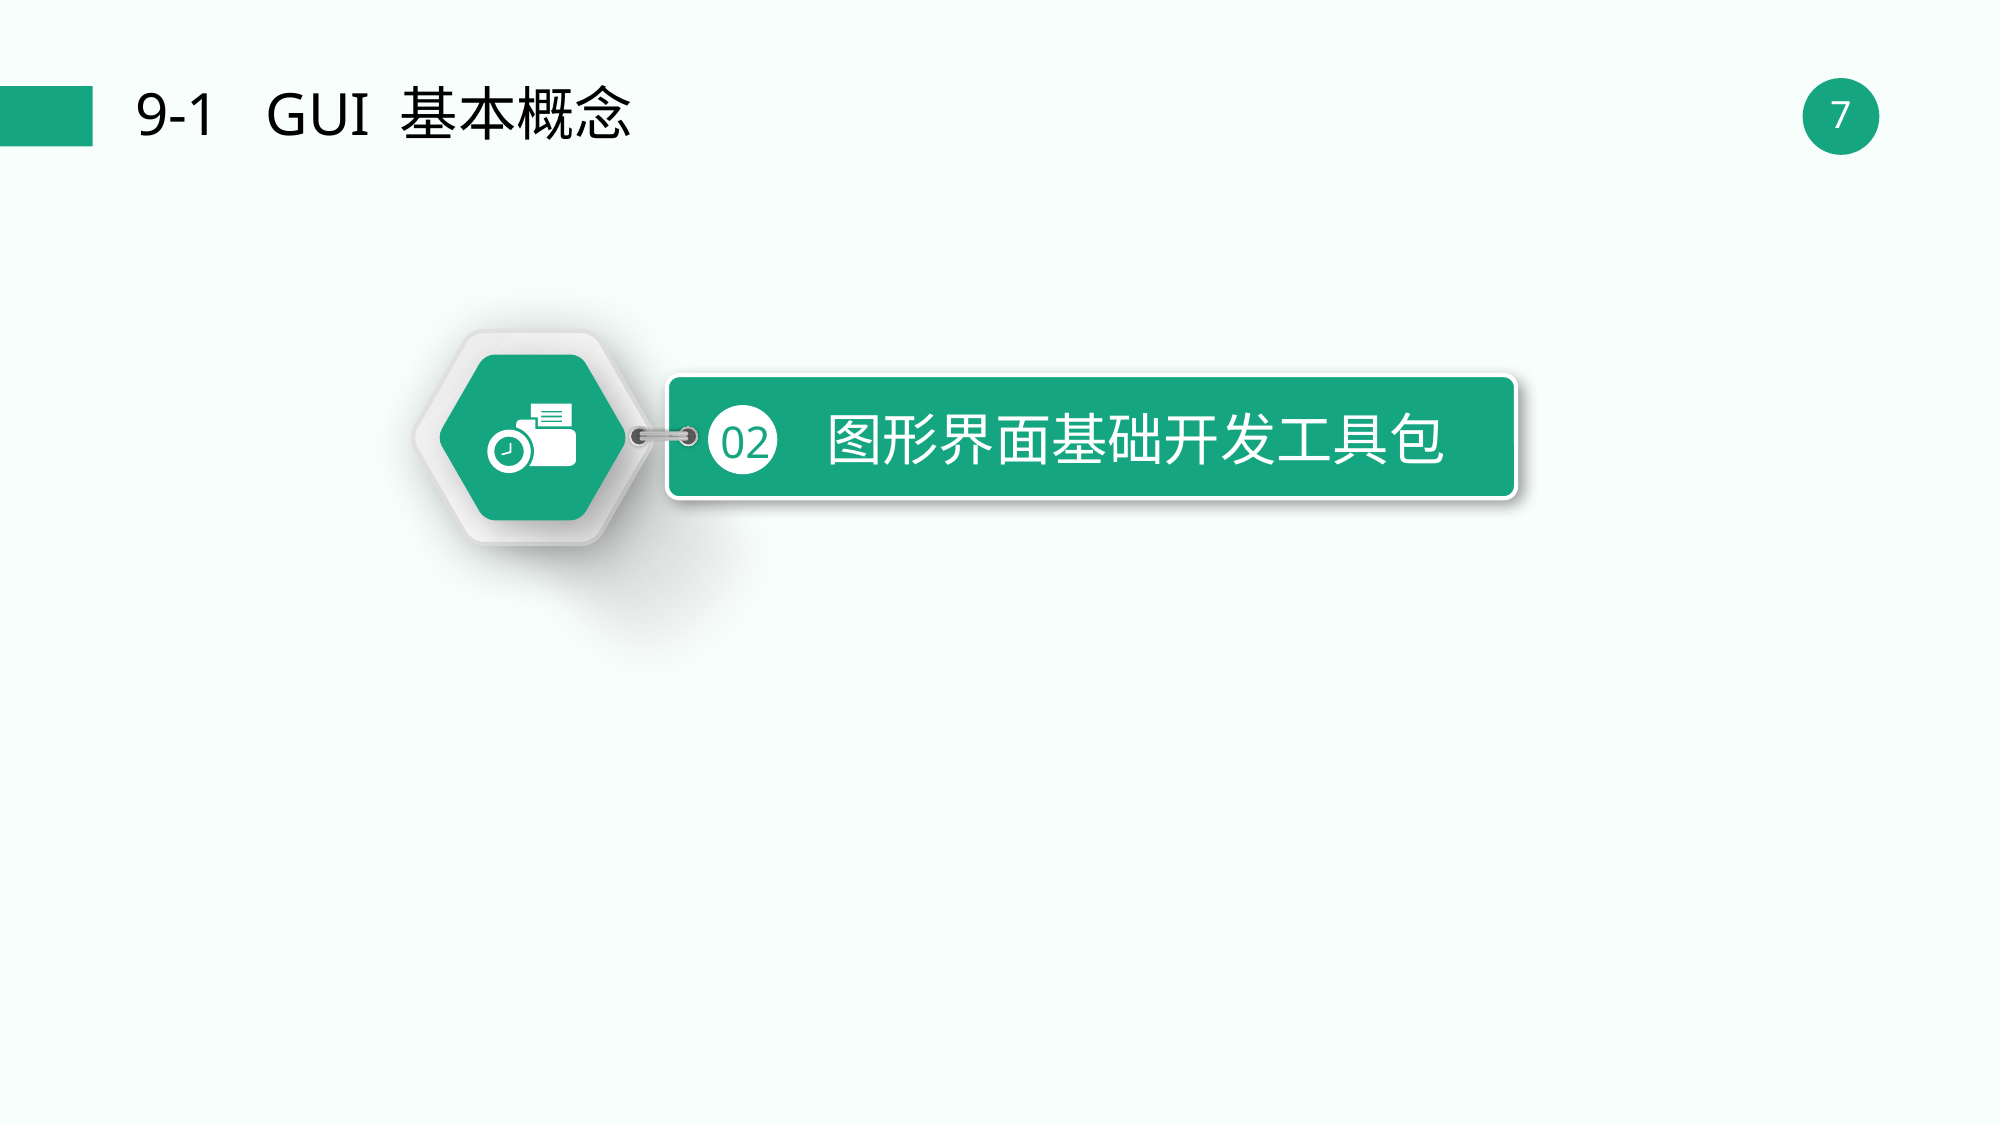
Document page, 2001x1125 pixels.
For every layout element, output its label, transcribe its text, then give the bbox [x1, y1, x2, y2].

text_box [752, 374, 1518, 500]
list 9-1 GUI 基本概念 [120, 77, 1237, 155]
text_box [629, 426, 649, 447]
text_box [640, 432, 688, 440]
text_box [412, 297, 752, 722]
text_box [678, 426, 698, 447]
text_box 图形界面基础开发工具包 [771, 397, 1500, 480]
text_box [705, 405, 786, 476]
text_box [487, 403, 576, 474]
